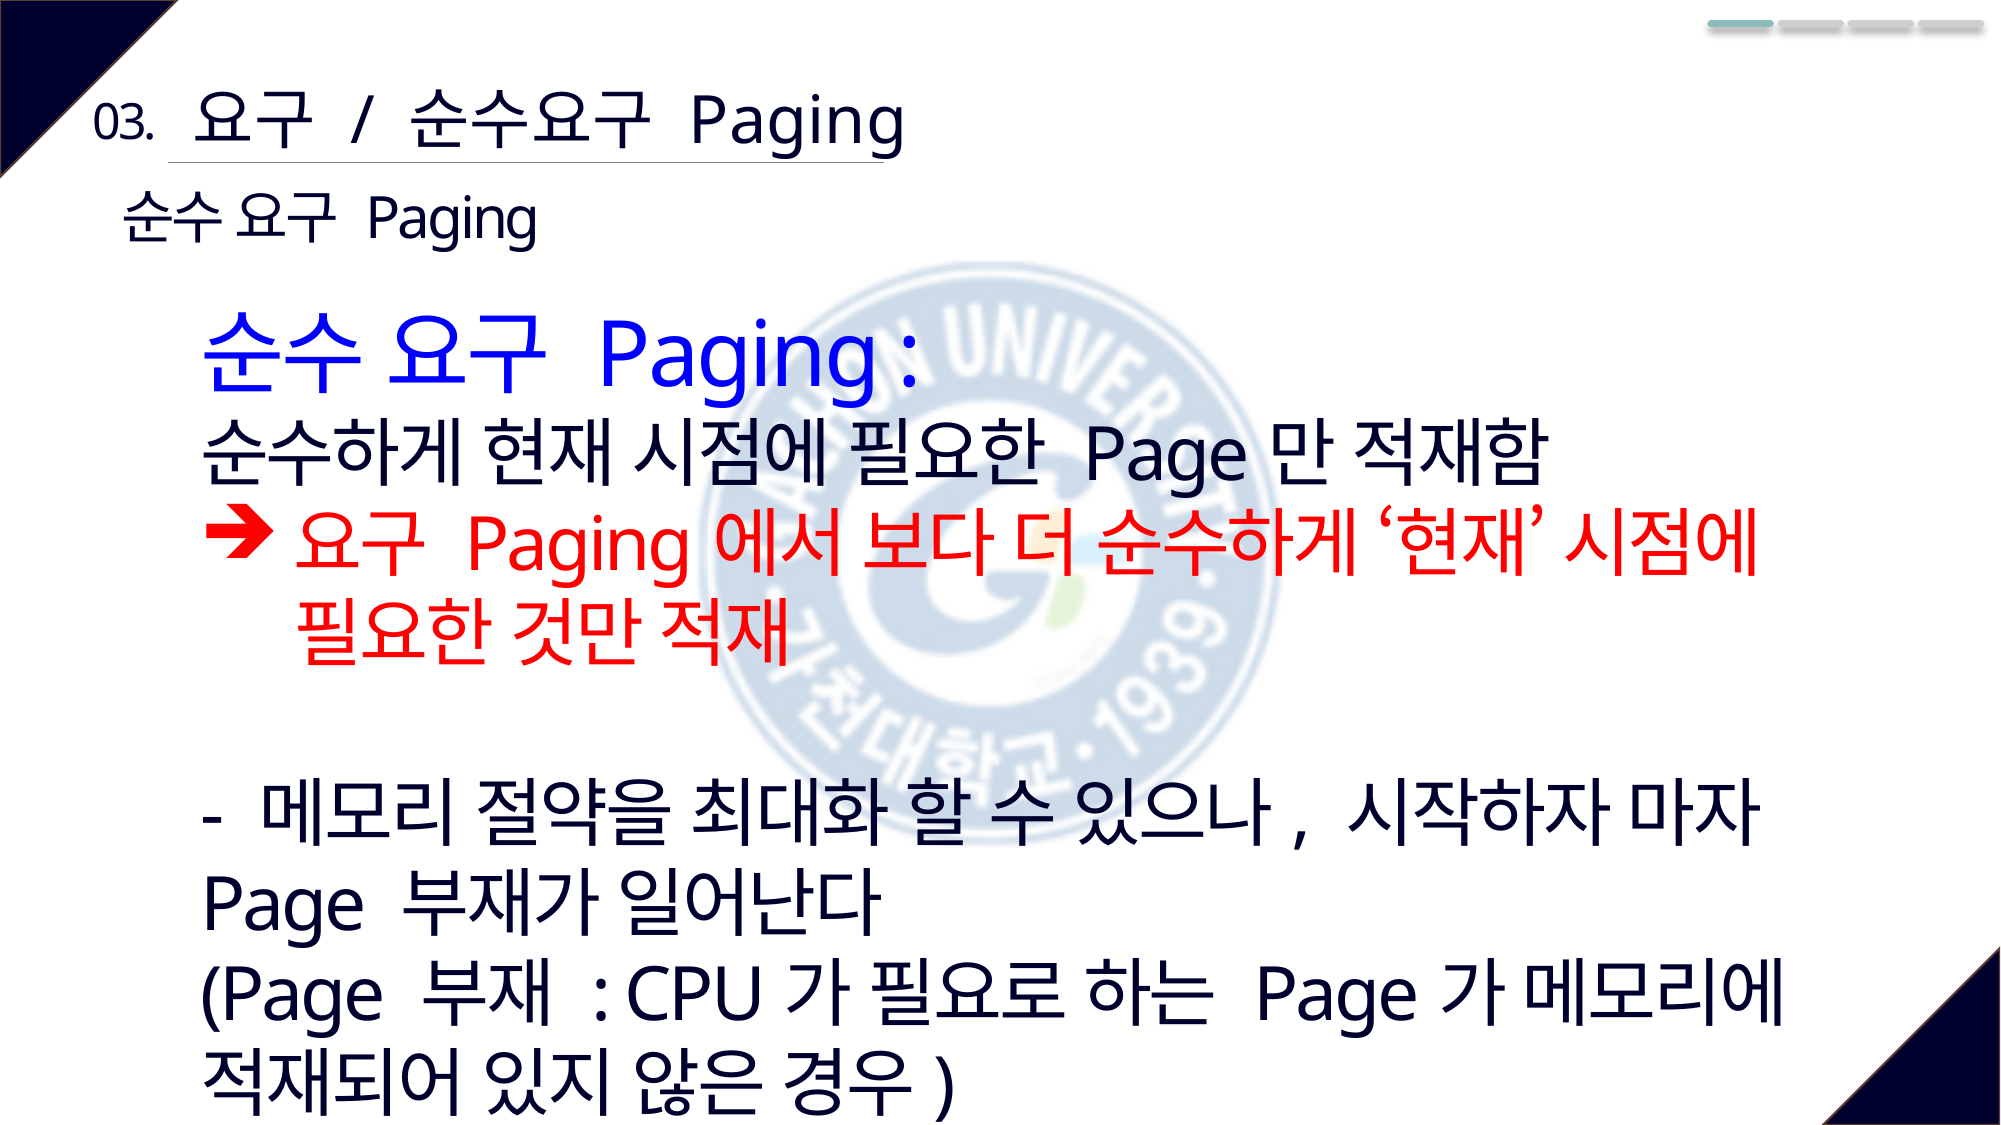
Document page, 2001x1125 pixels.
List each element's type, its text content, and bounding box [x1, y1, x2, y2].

picture [529, 171, 1470, 954]
text_box 순수 요구 Paging [106, 172, 529, 258]
text_box 순수 요구 Paging : 순수하게 현재 시점에 필요한 Page만 적재함 요구 Paging에서 보다 더 순수하게 ‘현재’ 시점에 필요한 것만 적재 - 메모리 절약을 최대화 할 수 있으나, 시작하자 마자 Page 부재가 일어난다 (Page 부재 : CPU가 필요로 하는 Page가 메모리에 적재되어 있지 않은 경우) [185, 287, 1901, 1125]
text_box 03. [78, 81, 172, 157]
text_box 요구 / 순수요구 Paging [157, 69, 943, 165]
